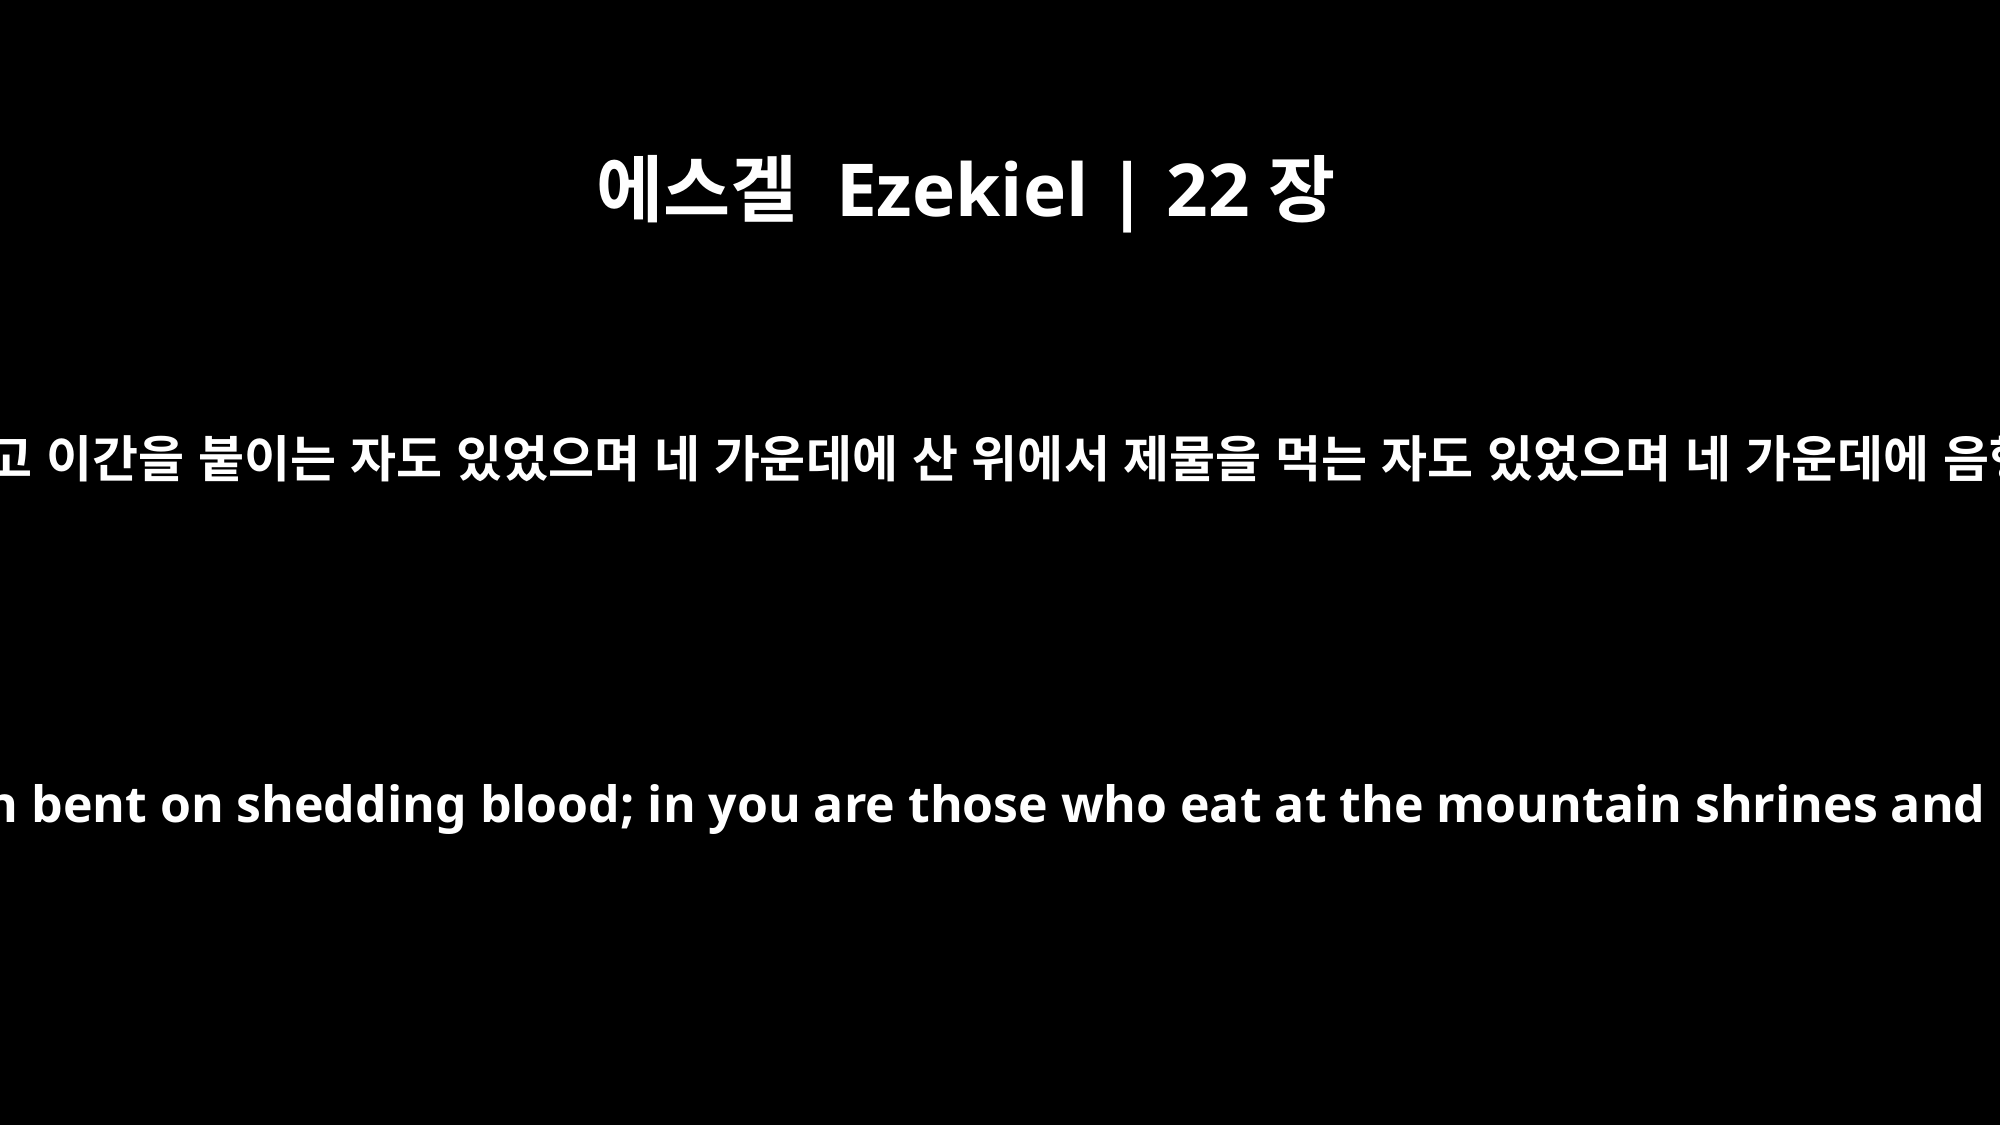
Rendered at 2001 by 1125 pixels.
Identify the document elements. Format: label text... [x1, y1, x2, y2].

text_box 9 네 가운데에 피를 흘리려고 이간을 붙이는 자도 있었으며 네 가운데에 산 위에서 제물을 먹는 자도 있었으며 네 가운데에 음행하는 자도 있었으며 [0, 359, 2000, 495]
text_box 에스겔 Ezekiel | 22장 [581, 136, 1351, 239]
text_box In you are slanderous men bent on shedding blood; in you are those who eat at the mountain shrines and commit lewd acts. [0, 764, 2000, 840]
